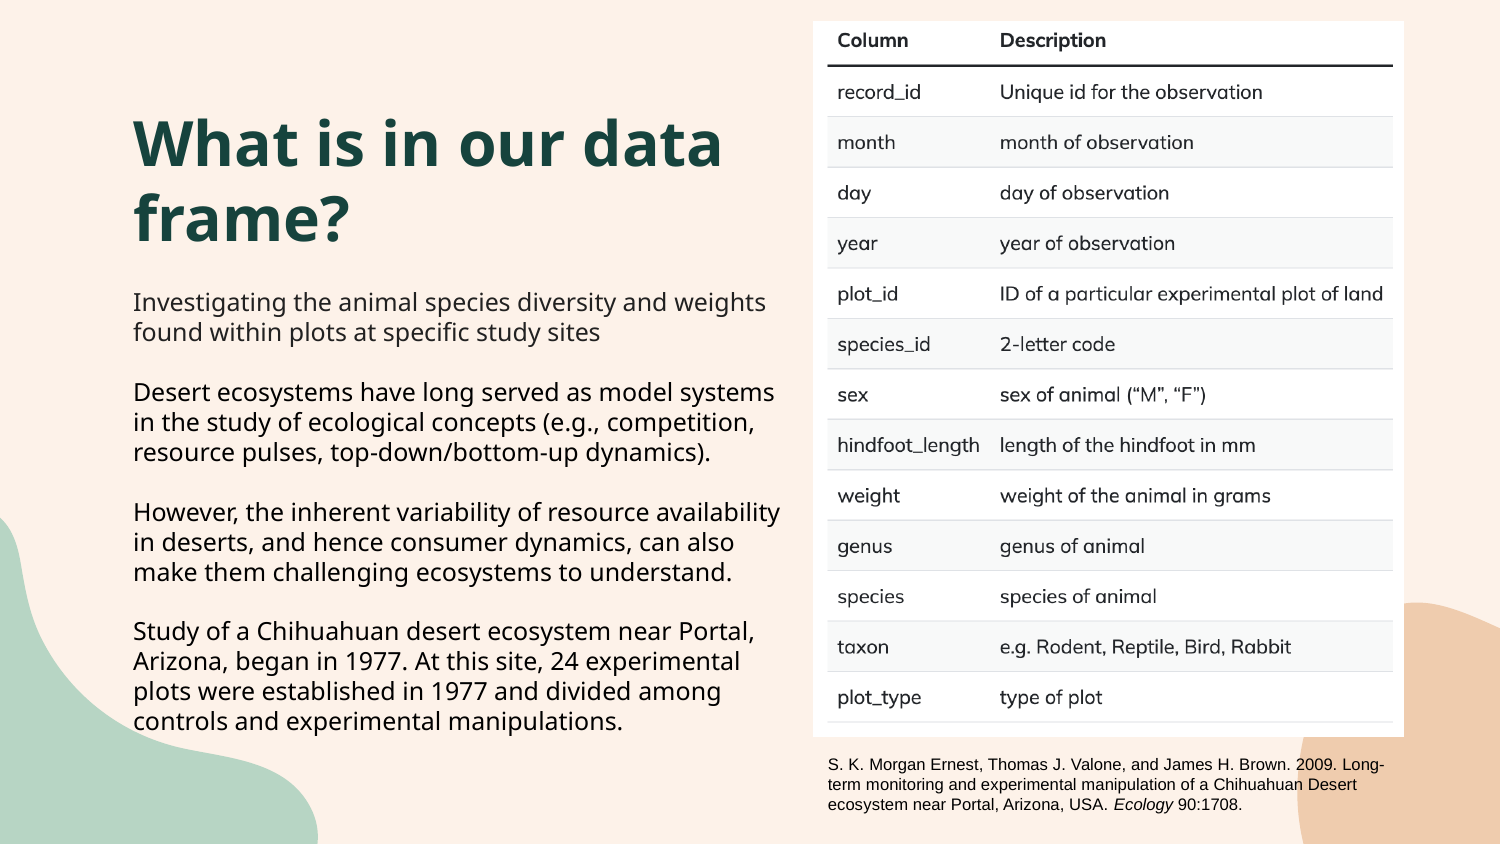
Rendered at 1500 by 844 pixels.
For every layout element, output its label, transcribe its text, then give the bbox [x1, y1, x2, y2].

title What is in our data frame? [118, 88, 788, 183]
text_box S. K. Morgan Ernest, Thomas J. Valone, and James H. Brown. 2009. Long-term monitoring and experimental manipulation of a Chihuahuan Desert ecosystem near Portal, Arizona, USA. Ecology 90:1708. [813, 746, 1404, 822]
text_box Investigating the animal species diversity and weights found within plots at specific study sites Desert ecosystems have long served as model systems in the study of ecological concepts (e.g., competition, resource pulses, top-down/bottom-up dynamics). However, the inherent variability of resource availability in deserts, and hence consumer dynamics, can also make them challenging ecosystems to understand. Study of a Chihuahuan desert ecosystem near Portal, Arizona, began in 1977. At this site, 24 experimental plots were established in 1977 and divided among controls and experimental manipulations. [118, 271, 814, 805]
picture [812, 20, 1404, 738]
